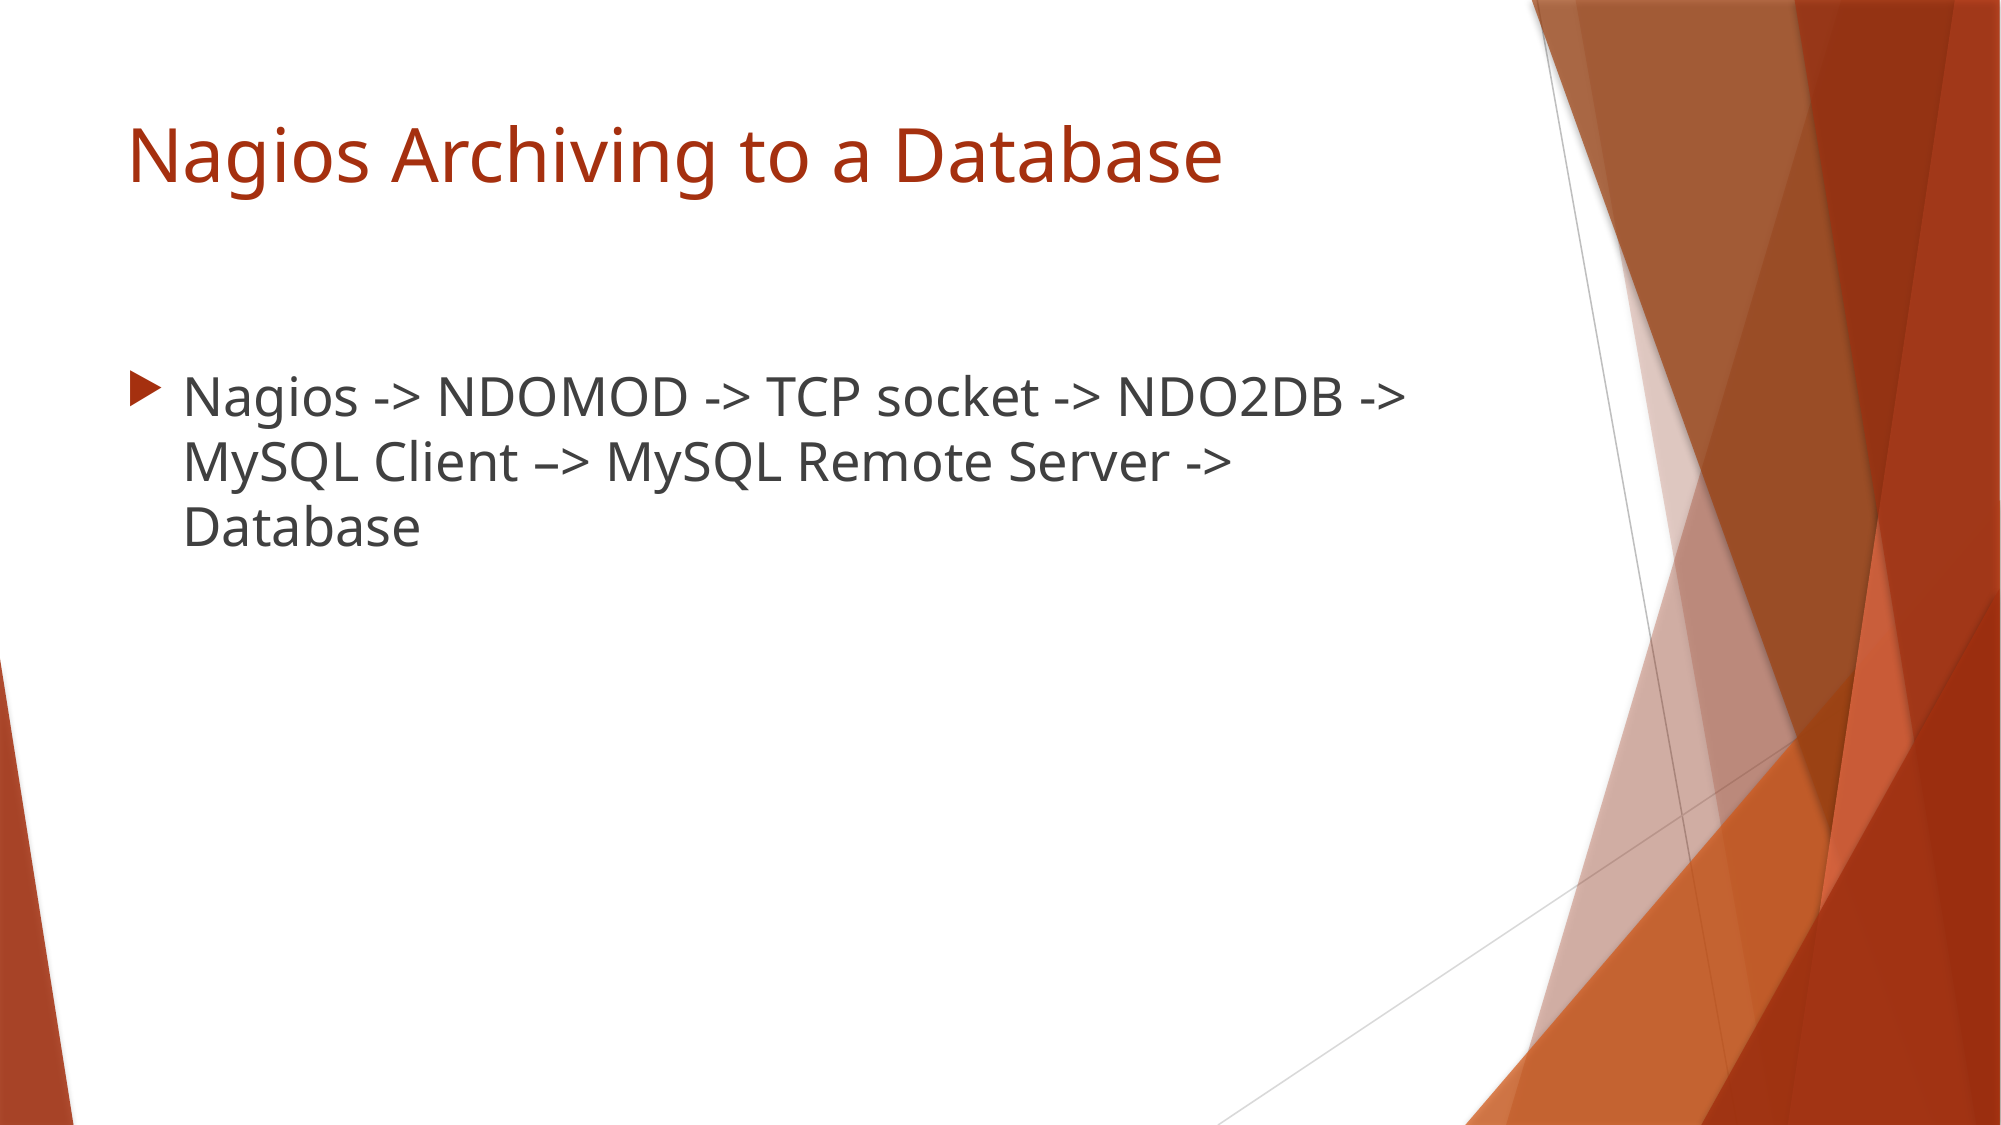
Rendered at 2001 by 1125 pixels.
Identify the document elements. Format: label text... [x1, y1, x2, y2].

title Nagios Archiving to a Database [111, 99, 1522, 317]
list Nagios -> NDOMOD -> TCP socket -> NDO2DB -> MySQL Client –> MySQL Remote Server -> Database [111, 354, 1461, 992]
